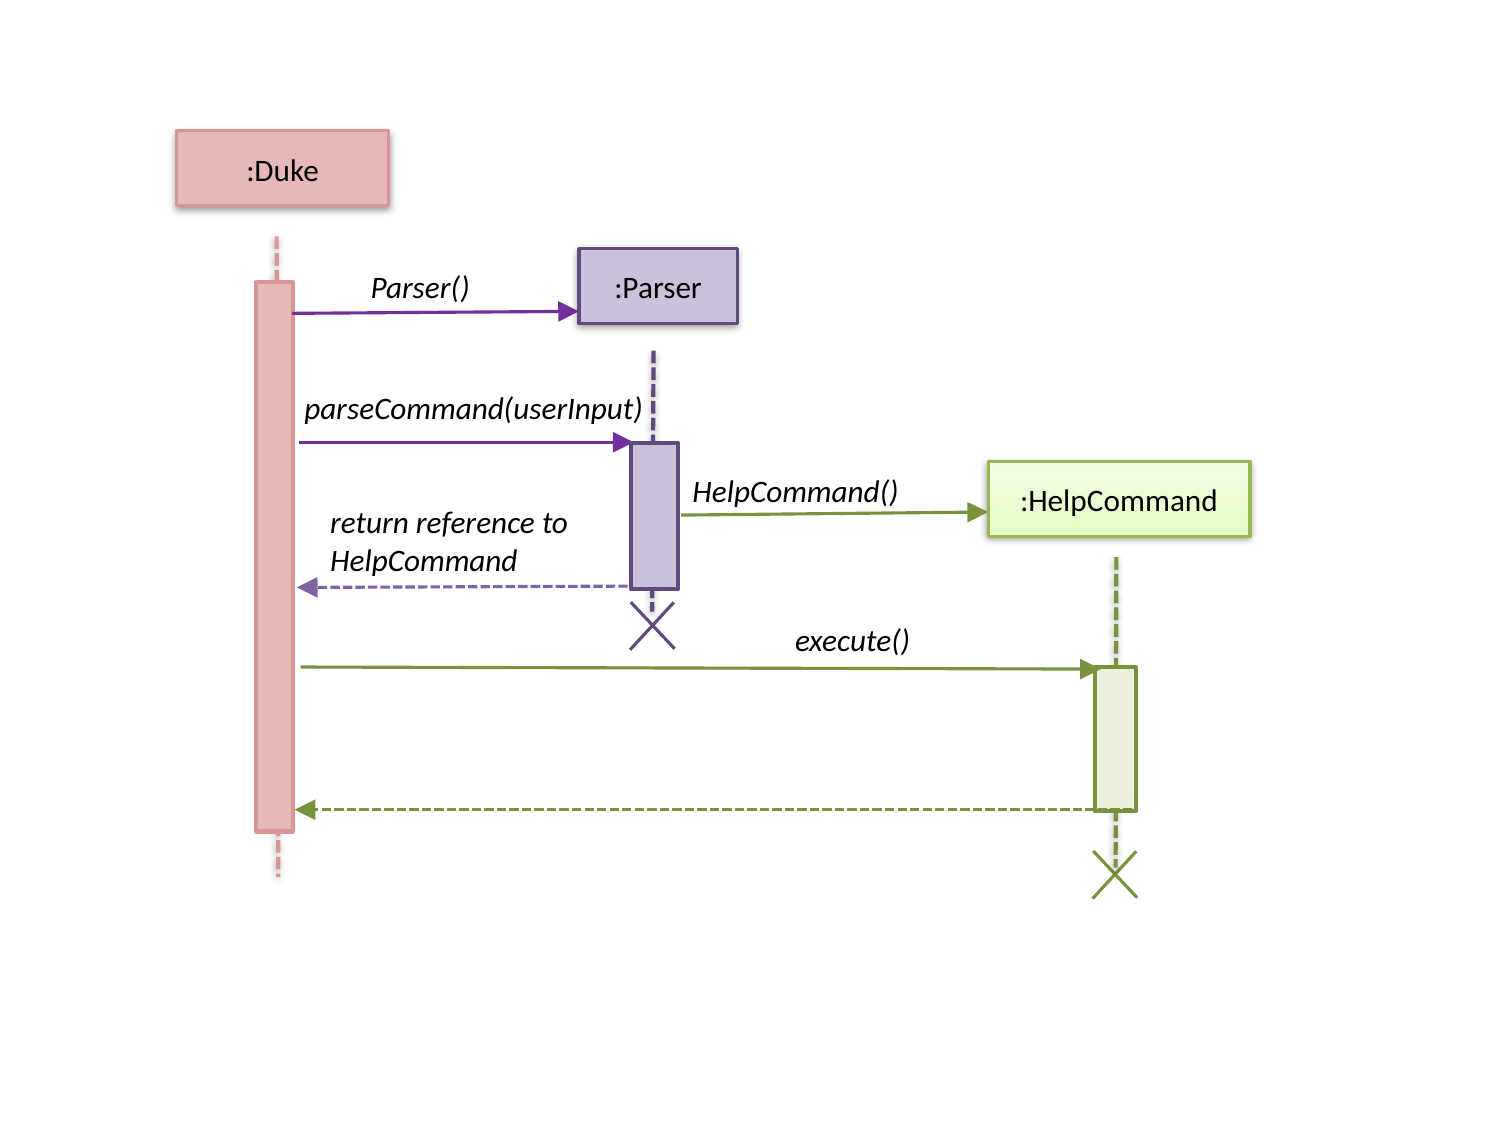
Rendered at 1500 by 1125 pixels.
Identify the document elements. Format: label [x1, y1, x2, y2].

text_box [176, 130, 1251, 899]
